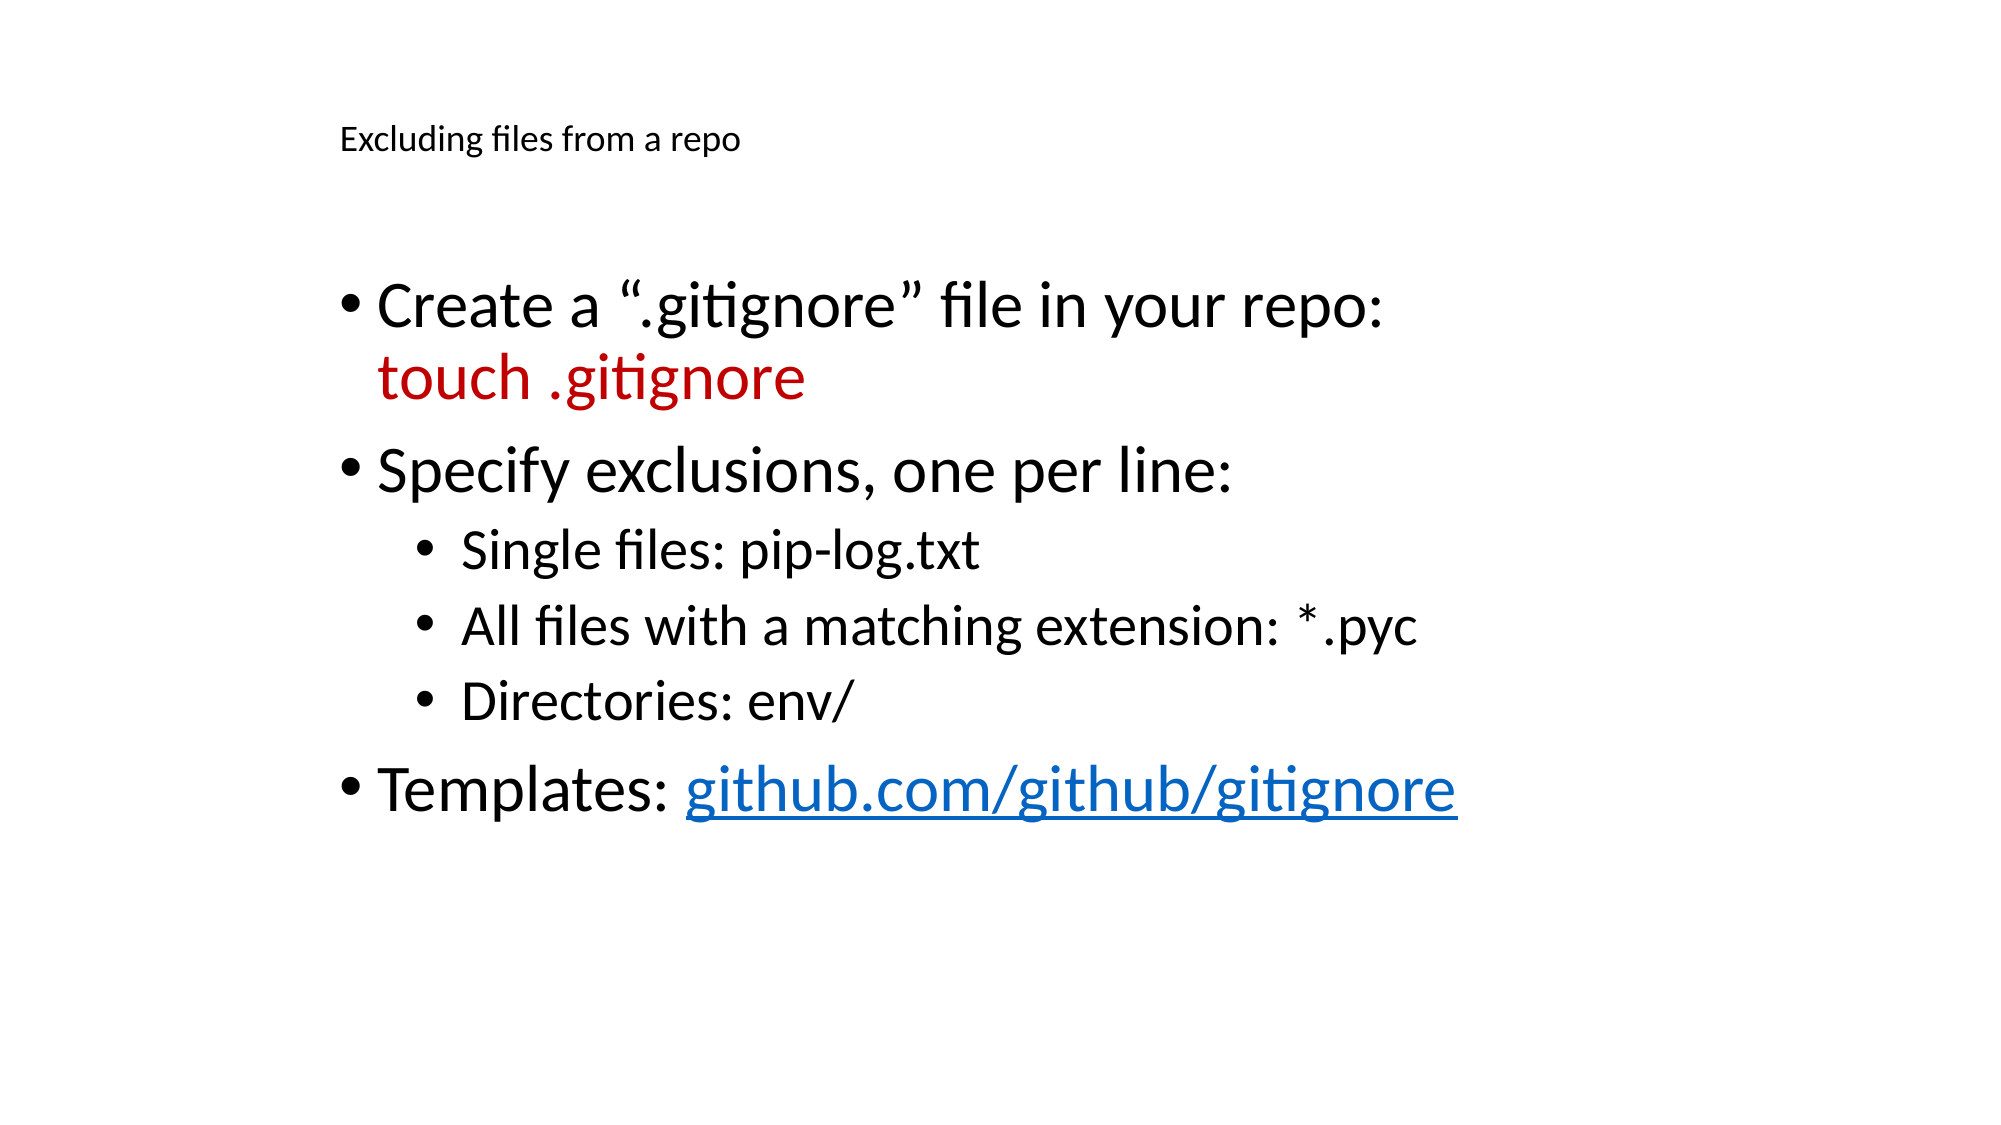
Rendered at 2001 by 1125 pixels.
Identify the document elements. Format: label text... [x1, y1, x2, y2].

list Create a “.gitignore” file in your repo: touch .gitignore Specify exclusions, one per line: Single files: pip-log.txt All files with a matching extension: *.pyc Directories: env/ Templates: github.com/github/gitignore [324, 262, 1675, 1005]
title Excluding files from a repo [324, 45, 1675, 233]
